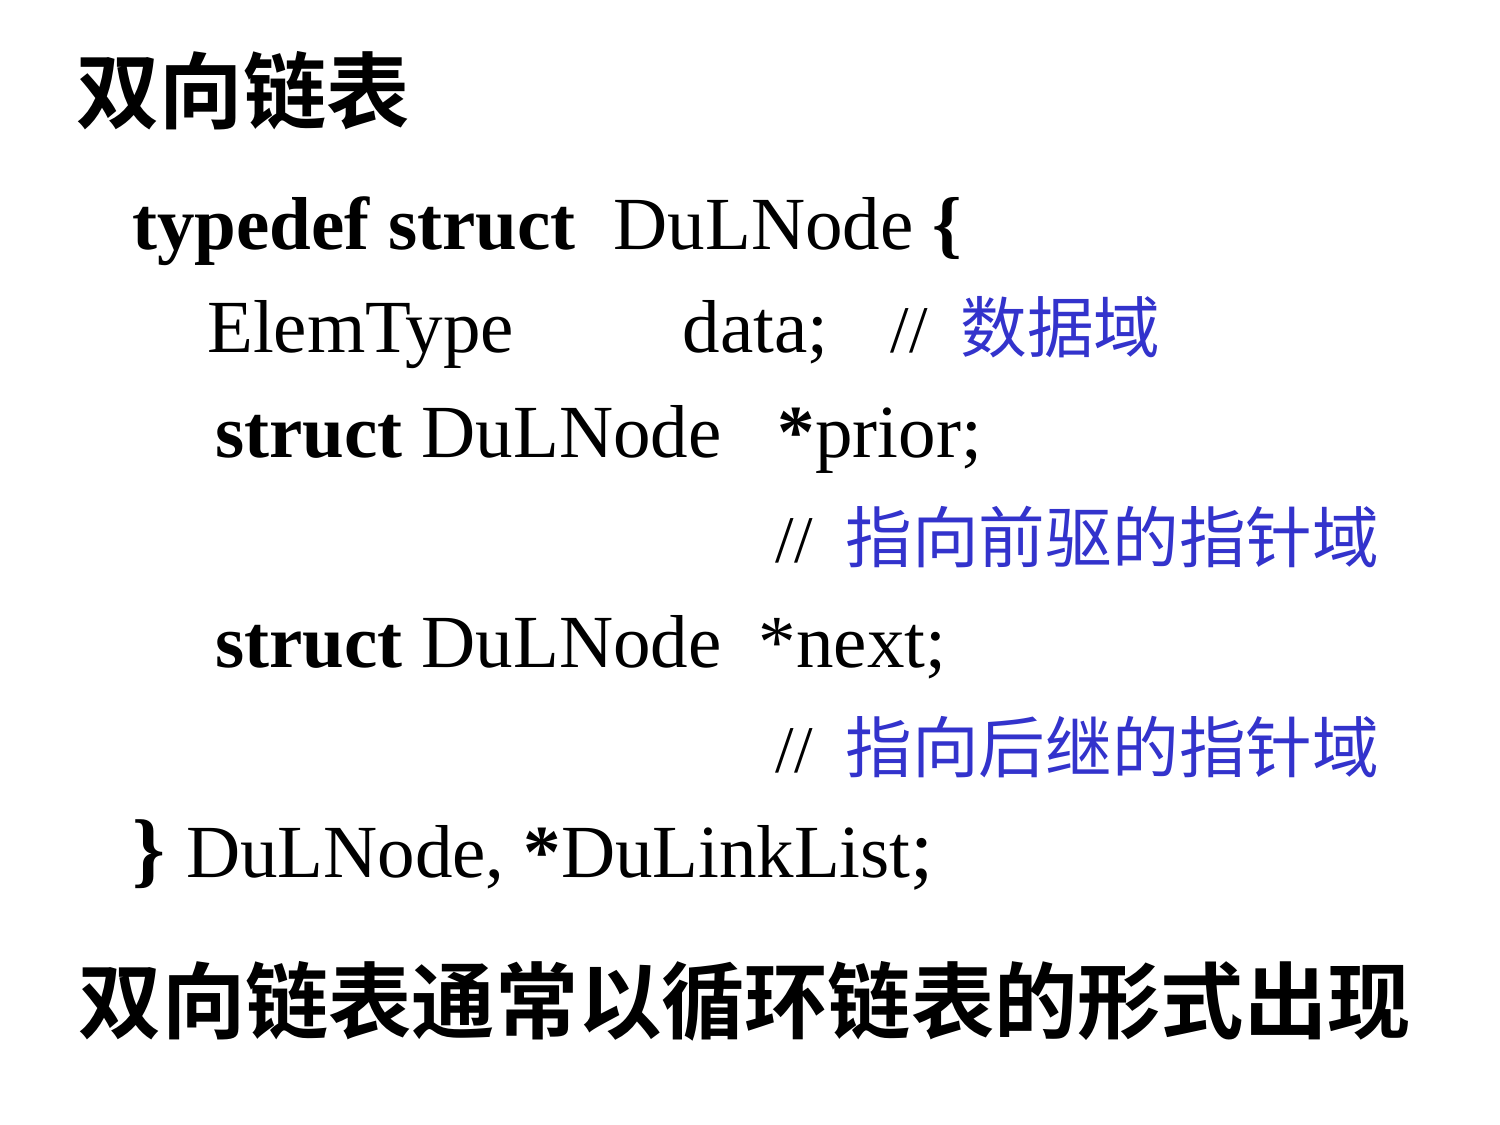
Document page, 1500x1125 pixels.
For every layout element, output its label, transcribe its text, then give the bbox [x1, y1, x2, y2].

text_box 双向链表通常以循环链表的形式出现 [17, 924, 1426, 1060]
text_box typedef struct DuLNode { ElemType data; // 数据域 struct DuLNode *prior; // 指向前驱的指针域 struct DuLNode *next; // 指向后继的指针域 } DuLNode, *DuLinkList; [117, 162, 1395, 902]
text_box 双向链表 [15, 14, 425, 150]
